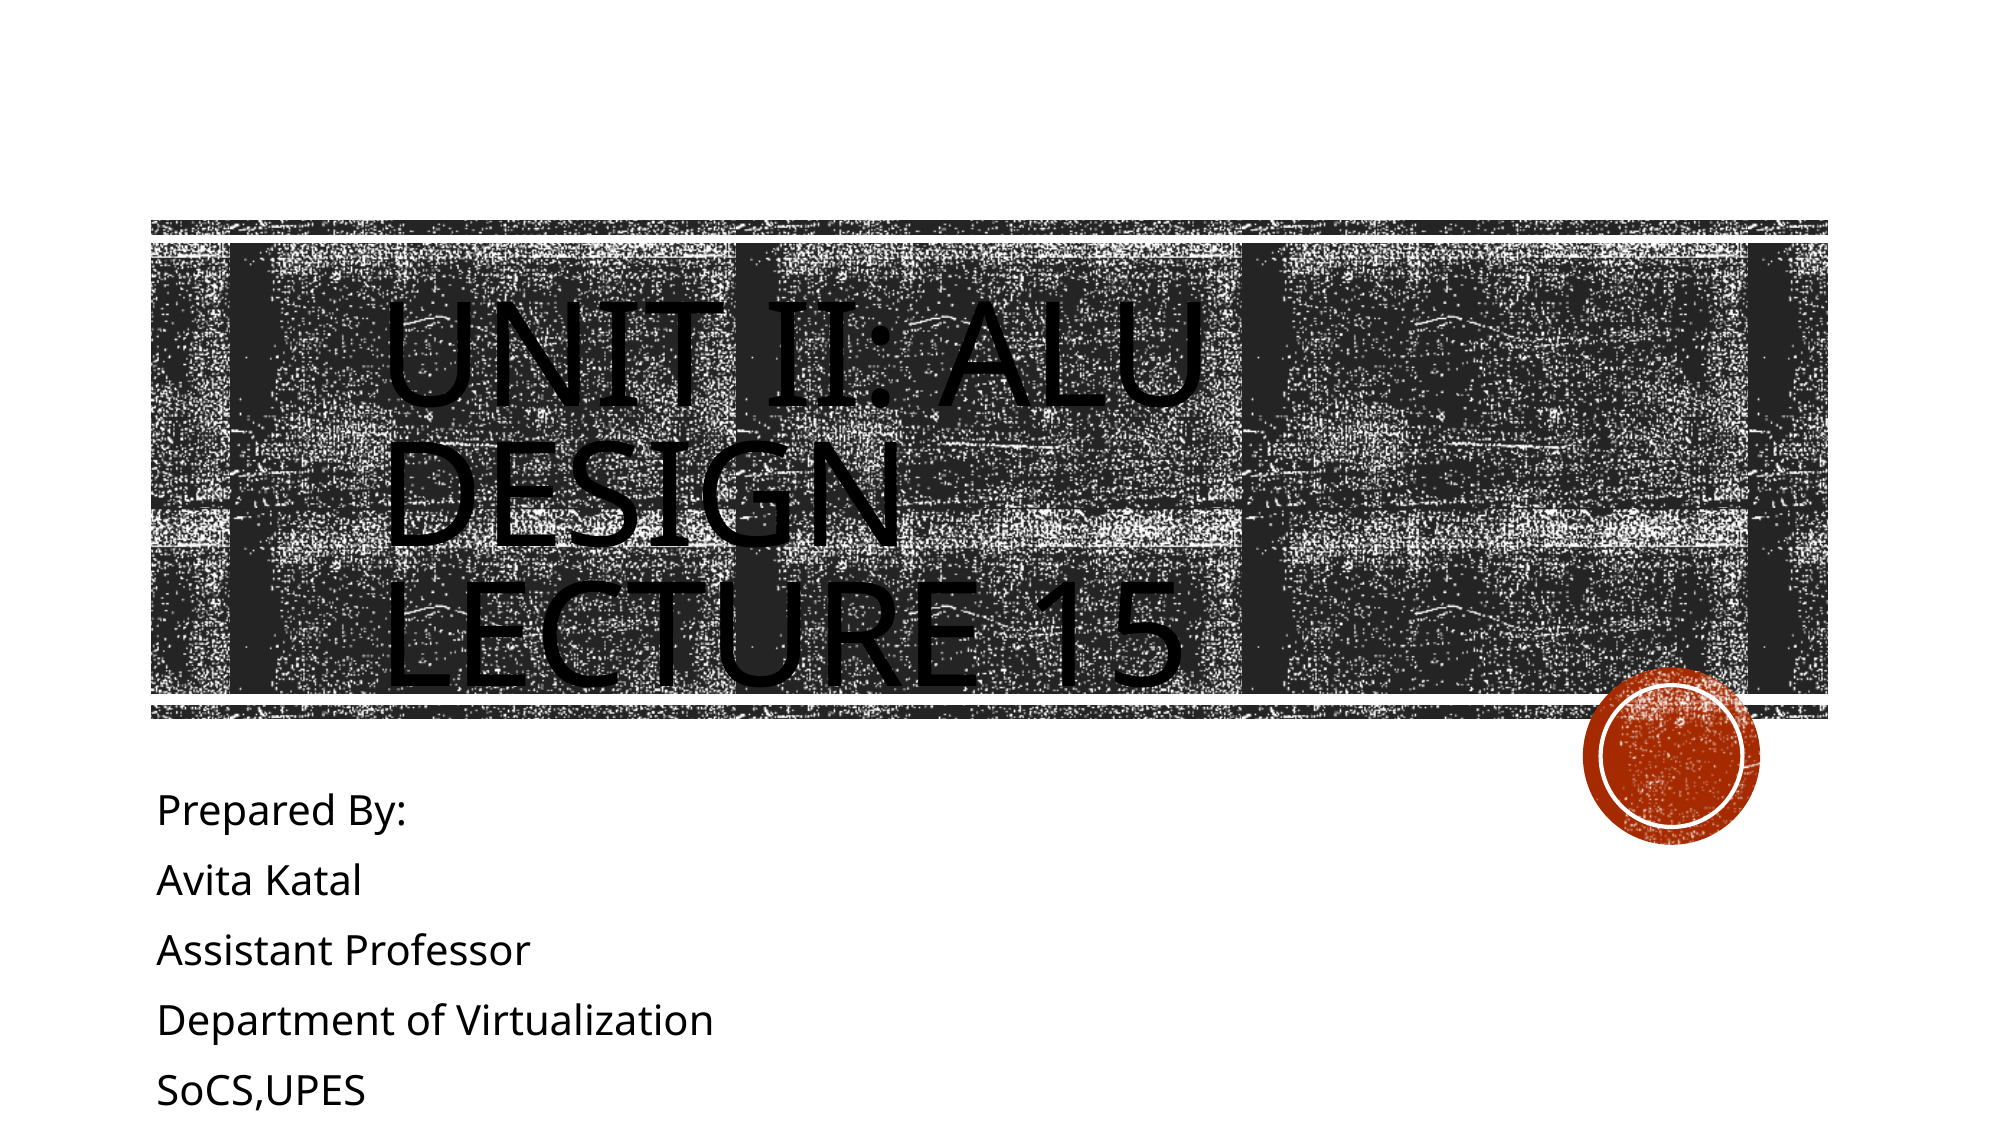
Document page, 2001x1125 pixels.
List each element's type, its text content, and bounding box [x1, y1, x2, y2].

subtitle Prepared By: Avita Katal Assistant Professor Department of Virtualization SoCS,UPES [141, 707, 1867, 1068]
title Unit II: ALU Design Lecture 15 [362, 162, 1651, 463]
